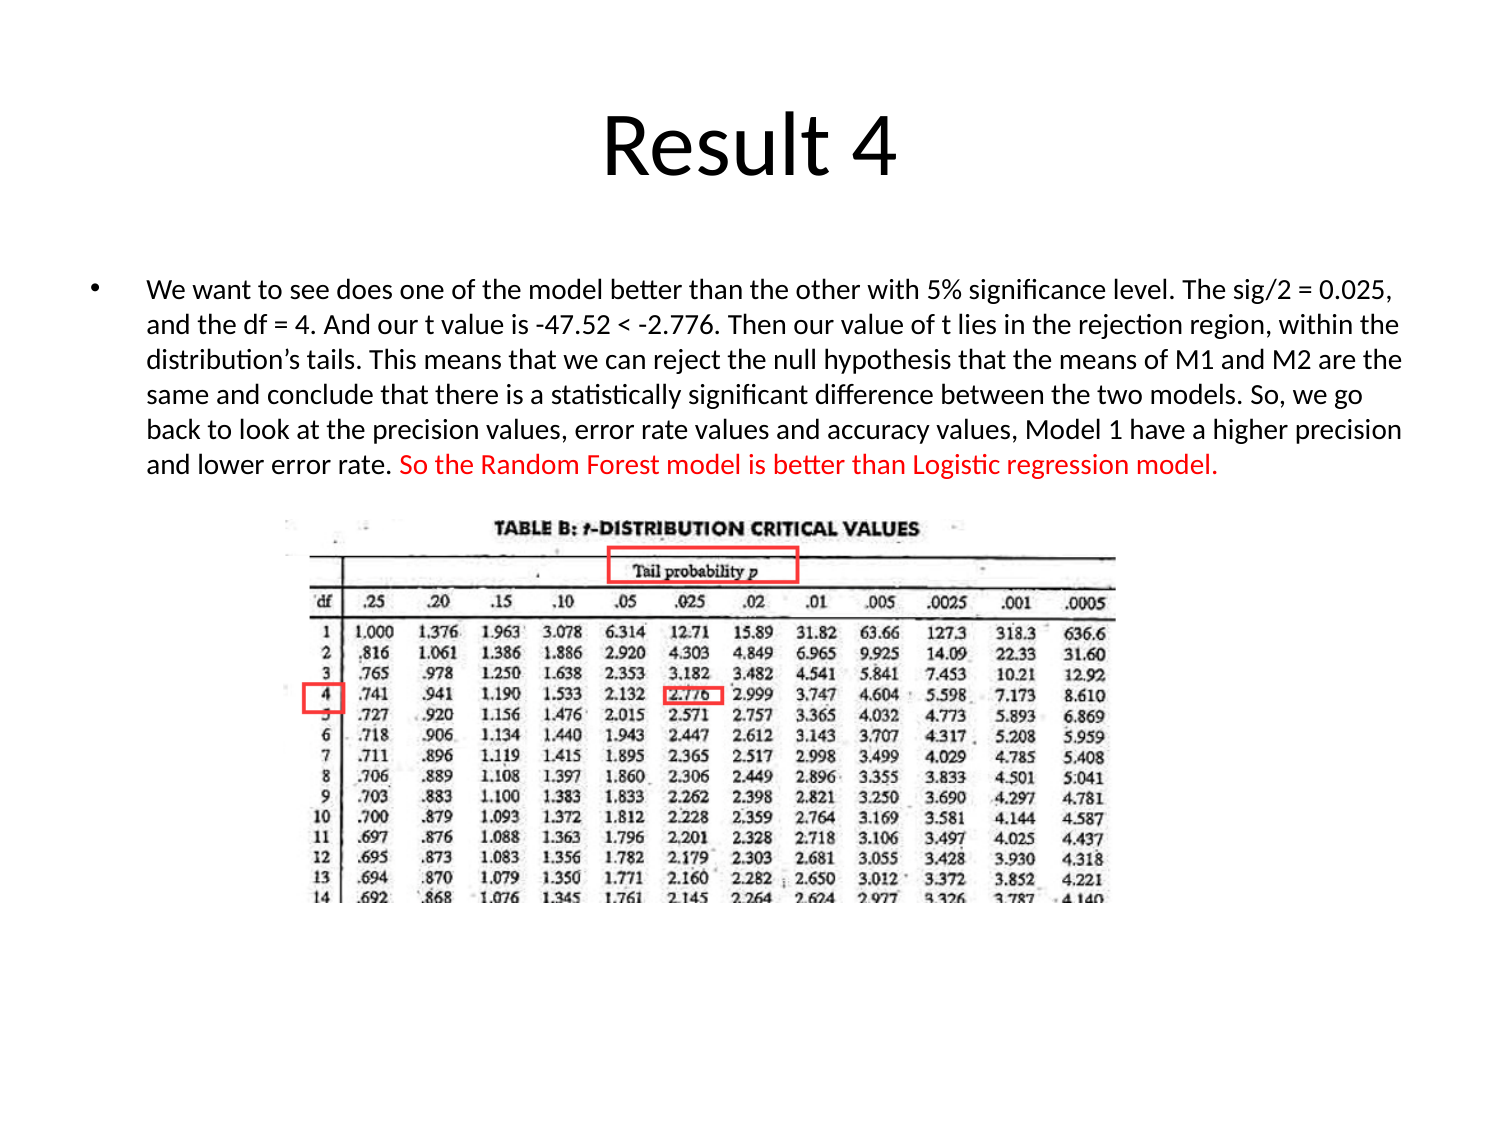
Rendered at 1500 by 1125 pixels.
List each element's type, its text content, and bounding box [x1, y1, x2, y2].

title Result 4 [75, 45, 1425, 233]
picture [282, 519, 1149, 904]
list We want to see does one of the model better than the other with 5% significance level. The sig/2 = 0.025, and the df = 4. And our t value is -47.52 < -2.776. Then our value of t lies in the rejection region, within the distribution’s tails. This means that we can reject the null hypothesis that the means of M1 and M2 are the same and conclude that there is a statistically significant difference between the two models. So, we go back to look at the precision values, error rate values and accuracy values, Model 1 have a higher precision and lower error rate. So the Random Forest model is better than Logistic regression model. [75, 262, 1425, 1005]
